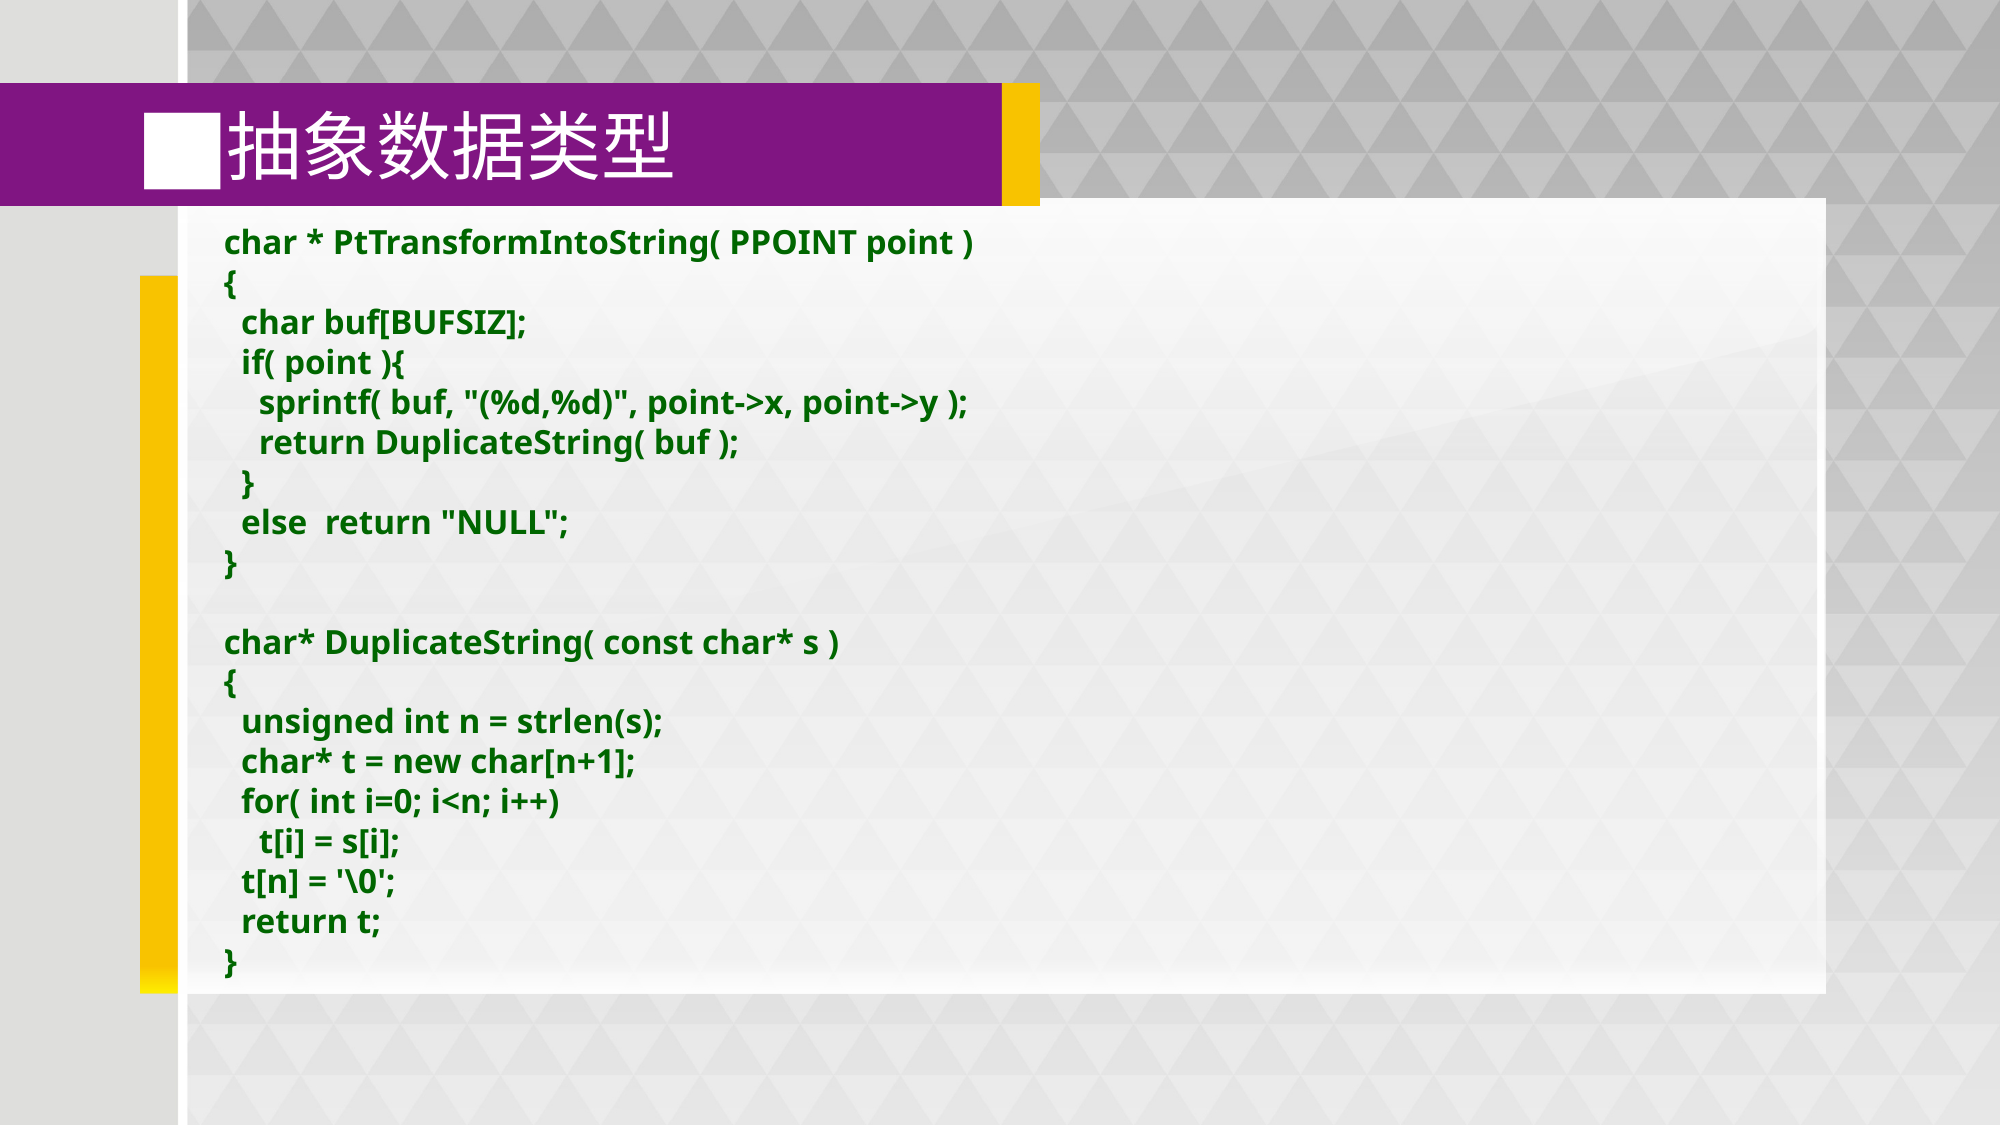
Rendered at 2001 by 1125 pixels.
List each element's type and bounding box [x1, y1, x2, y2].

picture [0, 0, 2000, 1125]
text_box [120, 69, 694, 206]
